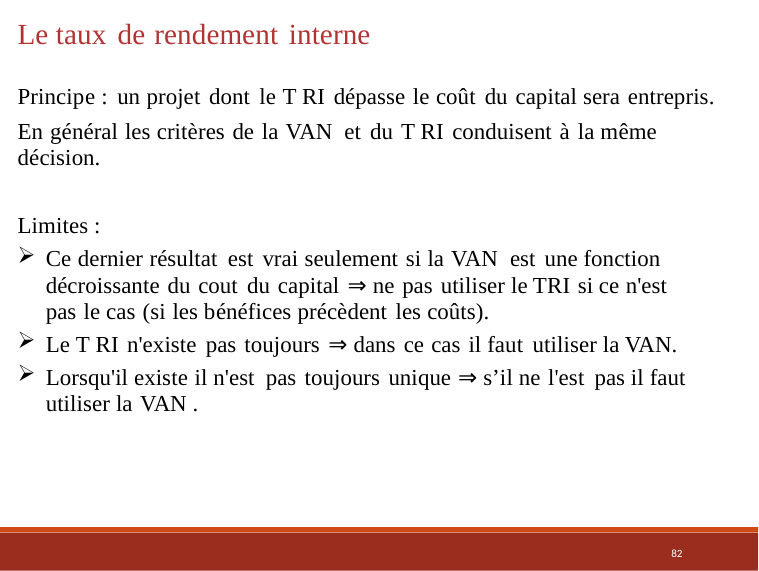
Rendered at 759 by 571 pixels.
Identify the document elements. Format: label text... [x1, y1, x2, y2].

text_box Principe : un projet dont le T RI dépasse le coût du capital sera entrepris. En général les critères de la VAN et du T RI conduisent à la même décision. Limites : Ce dernier résultat est vrai seulement si la VAN est une fonction décroissante du cout du capital ⇒ ne pas utiliser le TRI si ce n'est pas le cas (si les bénéfices précèdent les coûts). Le T RI n'existe pas toujours ⇒ dans ce cas il faut utiliser la VAN. Lorsqu'il existe il n'est pas toujours unique ⇒ s’il ne l'est pas il faut utiliser la VAN . [15, 85, 730, 548]
slide_number 82 [615, 537, 698, 569]
text_box Le taux de rendement interne [15, 20, 376, 55]
